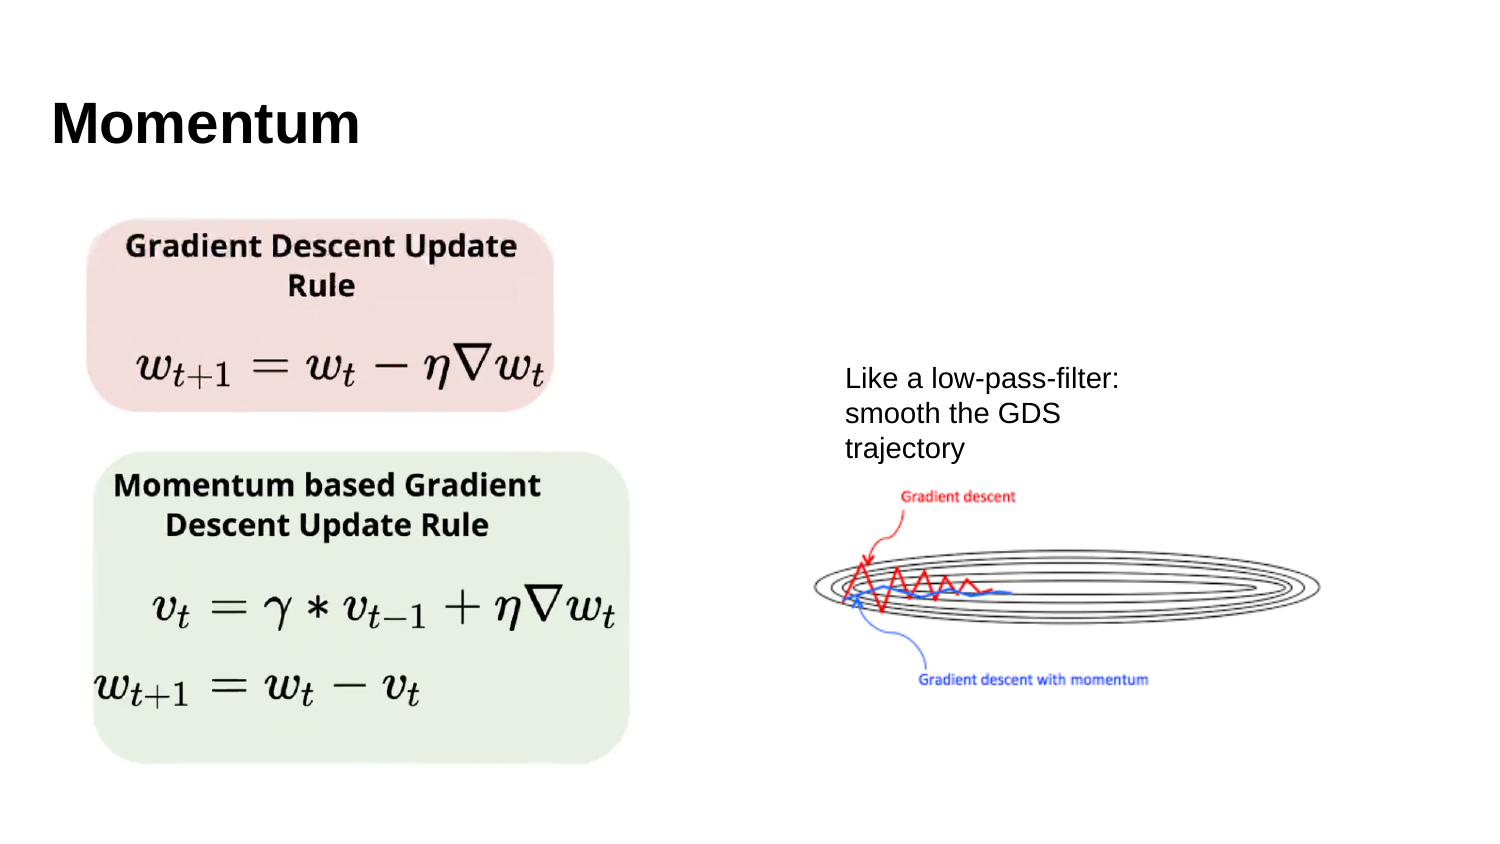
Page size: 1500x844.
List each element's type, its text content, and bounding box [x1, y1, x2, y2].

picture [50, 201, 647, 787]
title Momentum [51, 72, 1449, 167]
picture [797, 476, 1350, 701]
text_box Like a low-pass-filter: smooth the GDS trajectory [829, 343, 1154, 475]
